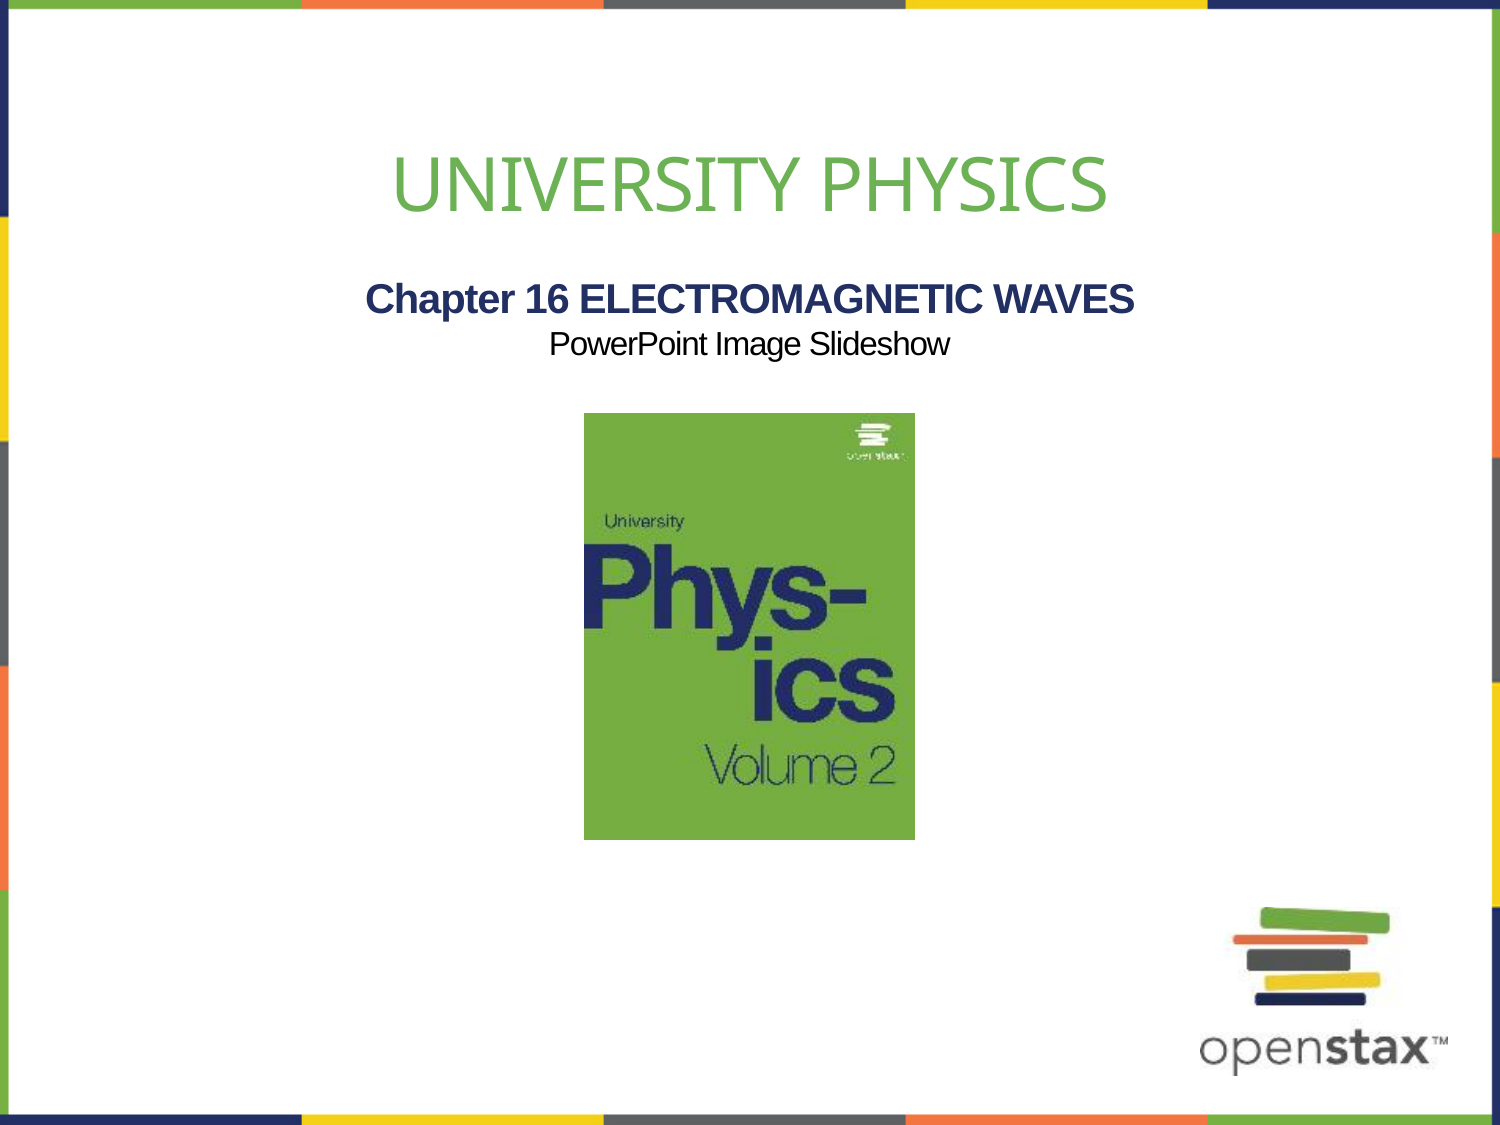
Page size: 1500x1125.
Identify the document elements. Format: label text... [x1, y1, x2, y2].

picture [0, 246, 1500, 1125]
text_box University Physics Chapter 16 ELECTROMAGNETIC WAVES PowerPoint Image Slideshow [0, 129, 1500, 246]
picture [0, 0, 1500, 129]
